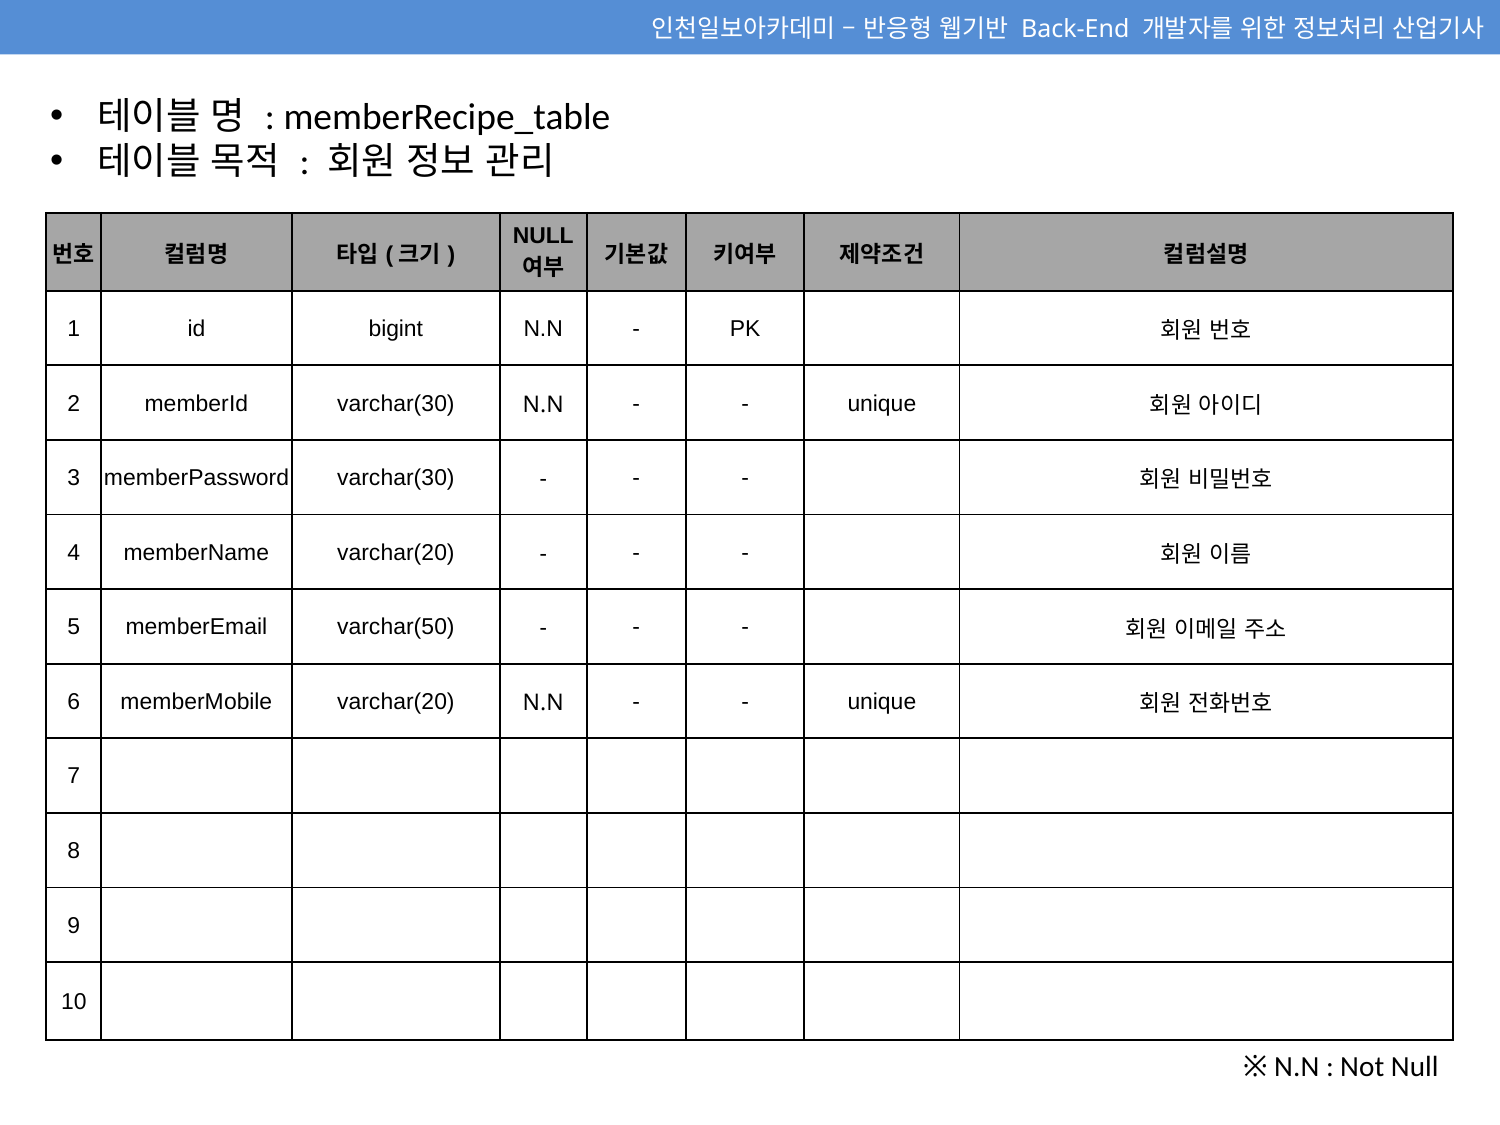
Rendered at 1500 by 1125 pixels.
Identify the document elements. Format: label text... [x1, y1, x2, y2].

table_cell 2 [47, 366, 100, 439]
table_header 컬럼설명 [960, 214, 1452, 290]
table_cell unique [805, 665, 959, 737]
table_cell 회원 이름 [960, 515, 1452, 588]
table_cell 5 [47, 590, 100, 663]
table_cell - [588, 292, 685, 364]
table_cell [293, 963, 499, 1039]
table_cell 9 [47, 888, 100, 961]
table_cell - [687, 366, 803, 439]
table_cell unique [805, 366, 959, 439]
table_cell [687, 888, 803, 961]
table_cell - [588, 590, 685, 663]
table_cell [805, 888, 959, 961]
table_header 번호 [47, 214, 100, 290]
table_cell [805, 292, 959, 364]
table_cell [102, 963, 291, 1039]
table_cell [293, 814, 499, 887]
text_box ※ N.N : Not Null [1221, 1040, 1454, 1091]
table_cell N.N [501, 292, 586, 364]
table_cell varchar(30) [293, 441, 499, 514]
table_cell [805, 441, 959, 514]
table_cell - [687, 590, 803, 663]
table_cell [960, 739, 1452, 812]
table_cell [501, 814, 586, 887]
table_cell [588, 963, 685, 1039]
table_header 타입(크기) [293, 214, 499, 290]
table_cell - [501, 590, 586, 663]
table_cell [960, 963, 1452, 1039]
table_cell 8 [47, 814, 100, 887]
table_cell 회원 번호 [960, 292, 1452, 364]
table_cell 회원 비밀번호 [960, 441, 1452, 514]
table_cell 회원 아이디 [960, 366, 1452, 439]
table_cell [960, 814, 1452, 887]
table_cell [588, 739, 685, 812]
table_header 기본값 [588, 214, 685, 290]
table_cell id [102, 292, 291, 364]
table_cell bigint [293, 292, 499, 364]
table_cell [960, 888, 1452, 961]
table_cell N.N [501, 366, 586, 439]
table_cell [687, 963, 803, 1039]
table_cell memberPassword [102, 441, 291, 514]
table_cell memberName [102, 515, 291, 588]
table_cell [588, 814, 685, 887]
table_cell [102, 888, 291, 961]
table_header 컬럼명 [102, 214, 291, 290]
table_cell [293, 888, 499, 961]
table_cell [501, 739, 586, 812]
table_cell memberId [102, 366, 291, 439]
table_cell [687, 814, 803, 887]
table_cell N.N [501, 665, 586, 737]
table_cell - [588, 441, 685, 514]
table_cell 7 [47, 739, 100, 812]
table_cell [588, 888, 685, 961]
text_box 테이블 명 : memberRecipe_table 테이블 목적 : 회원 정보 관리 [35, 84, 1460, 190]
table_cell memberEmail [102, 590, 291, 663]
table_cell varchar(20) [293, 515, 499, 588]
table_cell - [501, 515, 586, 588]
table_cell [687, 739, 803, 812]
table_cell [501, 888, 586, 961]
table_cell 3 [47, 441, 100, 514]
table_cell - [687, 441, 803, 514]
table_cell varchar(20) [293, 665, 499, 737]
table_cell 회원 전화번호 [960, 665, 1452, 737]
table_cell [102, 814, 291, 887]
table_cell 회원 이메일 주소 [960, 590, 1452, 663]
table_cell - [687, 665, 803, 737]
table_cell [501, 963, 586, 1039]
table_cell [805, 515, 959, 588]
table_cell - [588, 665, 685, 737]
table_cell - [588, 366, 685, 439]
table_cell - [501, 441, 586, 514]
table_header NULL 여부 [501, 214, 586, 290]
table_cell [102, 739, 291, 812]
table_cell varchar(50) [293, 590, 499, 663]
table_cell [805, 739, 959, 812]
table_cell [805, 814, 959, 887]
table_cell memberMobile [102, 665, 291, 737]
table_cell 1 [47, 292, 100, 364]
table_cell - [687, 515, 803, 588]
table_cell 4 [47, 515, 100, 588]
table_header 키여부 [687, 214, 803, 290]
table_cell 6 [47, 665, 100, 737]
table_cell [293, 739, 499, 812]
table_cell 10 [47, 963, 100, 1039]
table_cell PK [687, 292, 803, 364]
table_cell [805, 963, 959, 1039]
table_cell varchar(30) [293, 366, 499, 439]
table_cell [805, 590, 959, 663]
table_header 제약조건 [805, 214, 959, 290]
table_cell - [588, 515, 685, 588]
